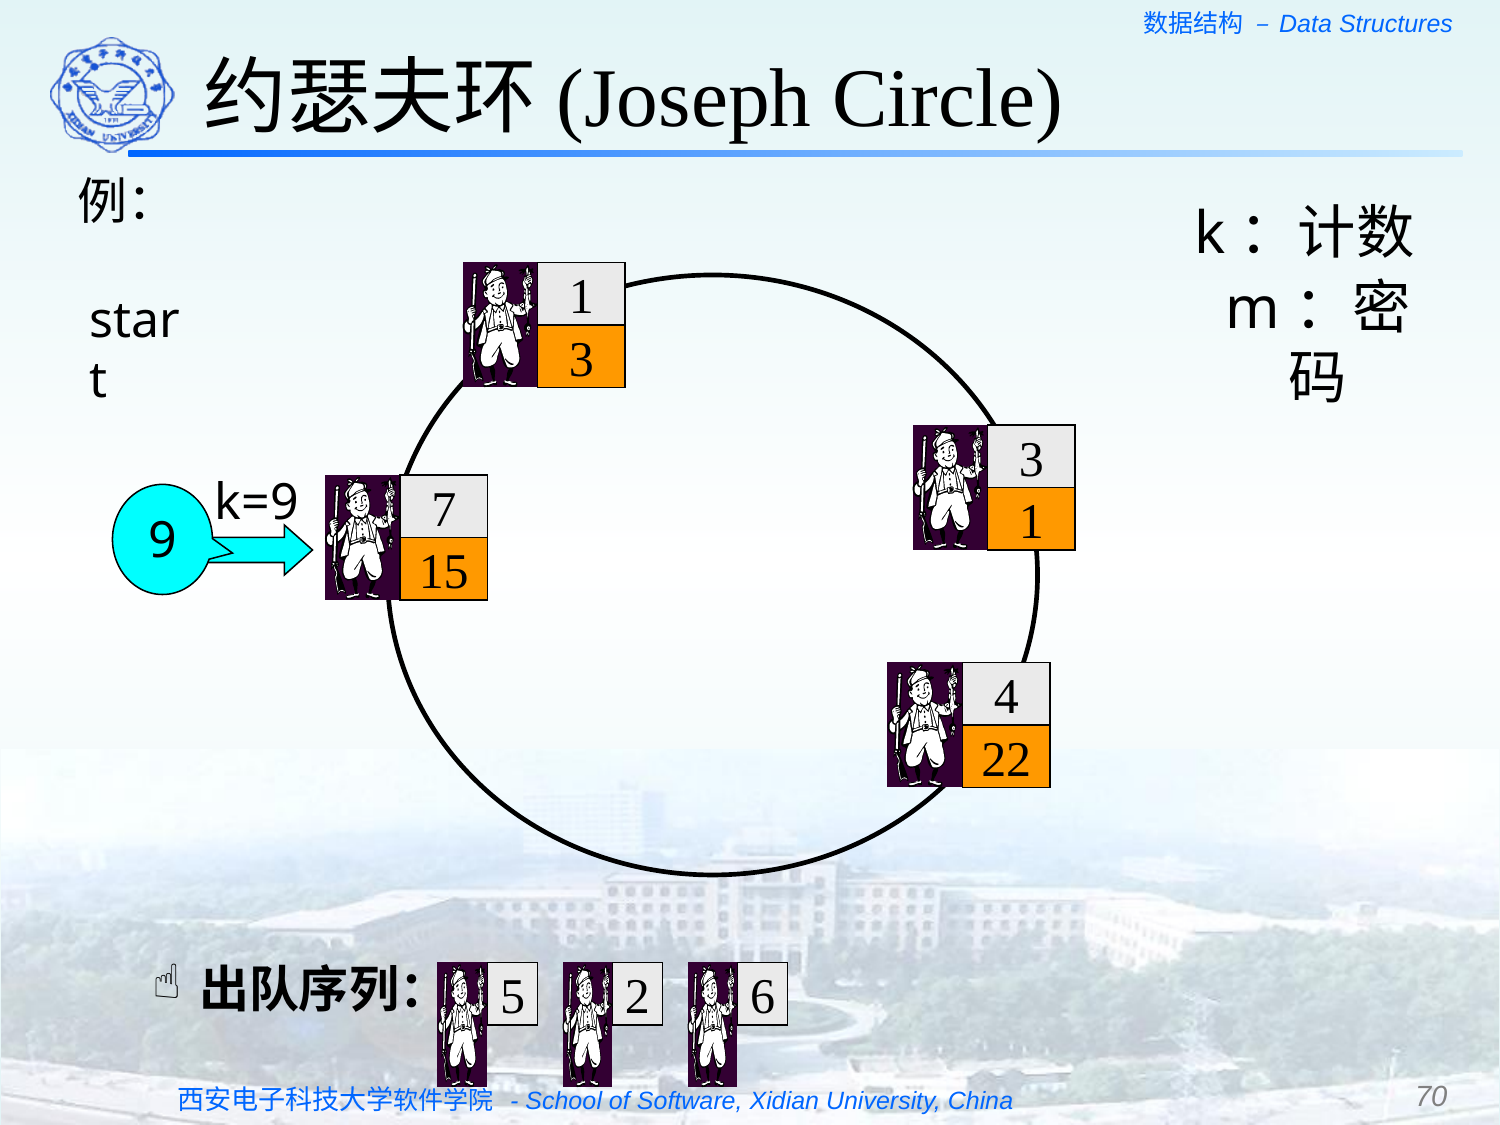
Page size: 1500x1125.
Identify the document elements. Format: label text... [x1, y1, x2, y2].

text_box [389, 274, 1038, 875]
text_box [209, 538, 313, 576]
title 约瑟夫环(Joseph Circle) [188, 42, 1425, 143]
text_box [562, 962, 663, 1088]
text_box k=9 [199, 462, 338, 538]
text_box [912, 424, 1076, 551]
text_box k：计数 [1180, 187, 1430, 273]
list 例： [62, 162, 1450, 238]
text_box start [74, 280, 213, 416]
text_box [687, 962, 788, 1088]
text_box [887, 662, 1051, 788]
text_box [462, 262, 626, 388]
text_box m：密码 [1187, 262, 1449, 418]
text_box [324, 474, 488, 601]
text_box 70 [1362, 1062, 1463, 1113]
text_box 9 [112, 484, 233, 595]
picture [50, 37, 175, 153]
picture [1, 749, 1499, 1125]
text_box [437, 962, 538, 1088]
text_box 出队序列： [62, 949, 1450, 1025]
